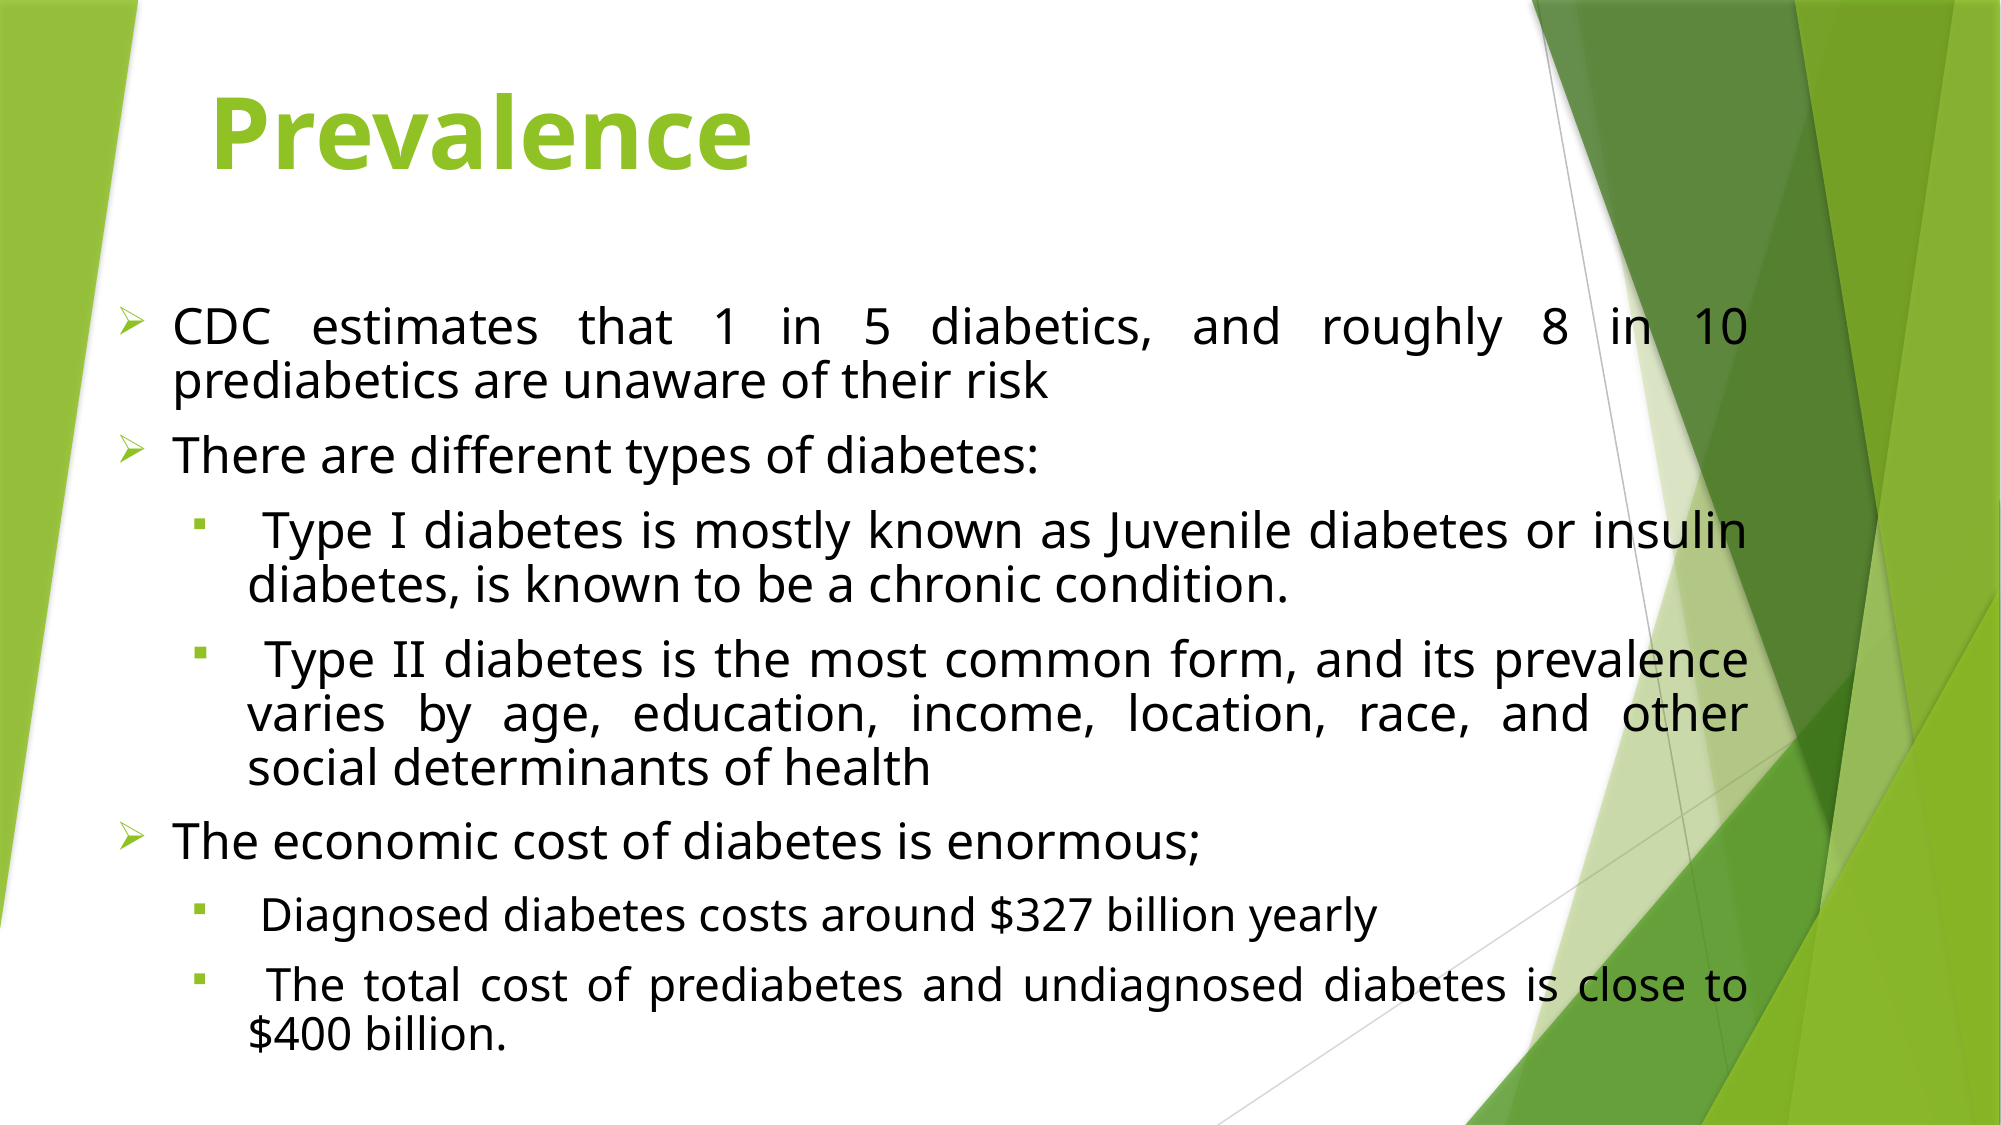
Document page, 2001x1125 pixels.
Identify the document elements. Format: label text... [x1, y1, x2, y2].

text_box CDC estimates that 1 in 5 diabetics, and roughly 8 in 10 prediabetics are unaware of their risk There are different types of diabetes: Type I diabetes is mostly known as Juvenile diabetes or insulin diabetes, is known to be a chronic condition. Type II diabetes is the most common form, and its prevalence varies by age, education, income, location, race, and other social determinants of health The economic cost of diabetes is enormous; Diagnosed diabetes costs around $327 billion yearly The total cost of prediabetes and undiagnosed diabetes is close to $400 billion. [101, 228, 1766, 1077]
title Prevalence [193, 31, 1637, 198]
